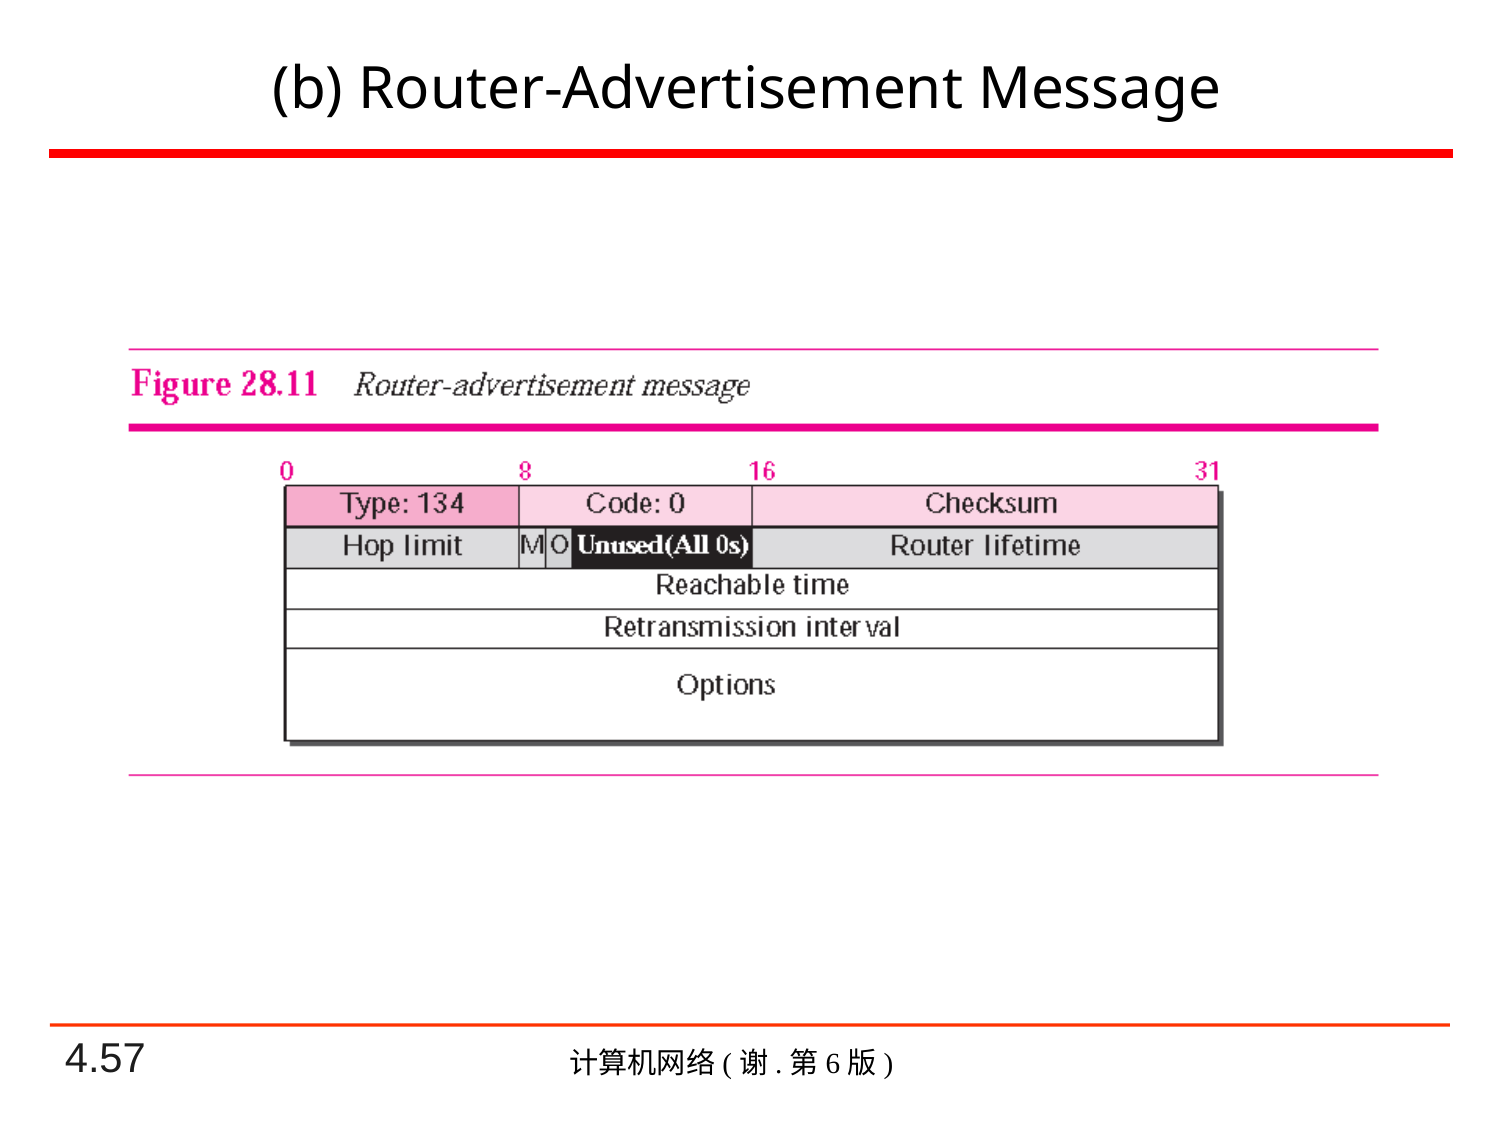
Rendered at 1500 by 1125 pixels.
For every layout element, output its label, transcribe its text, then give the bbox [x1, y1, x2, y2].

title (b) Router-Advertisement Message [53, 33, 1440, 137]
picture [104, 341, 1396, 784]
